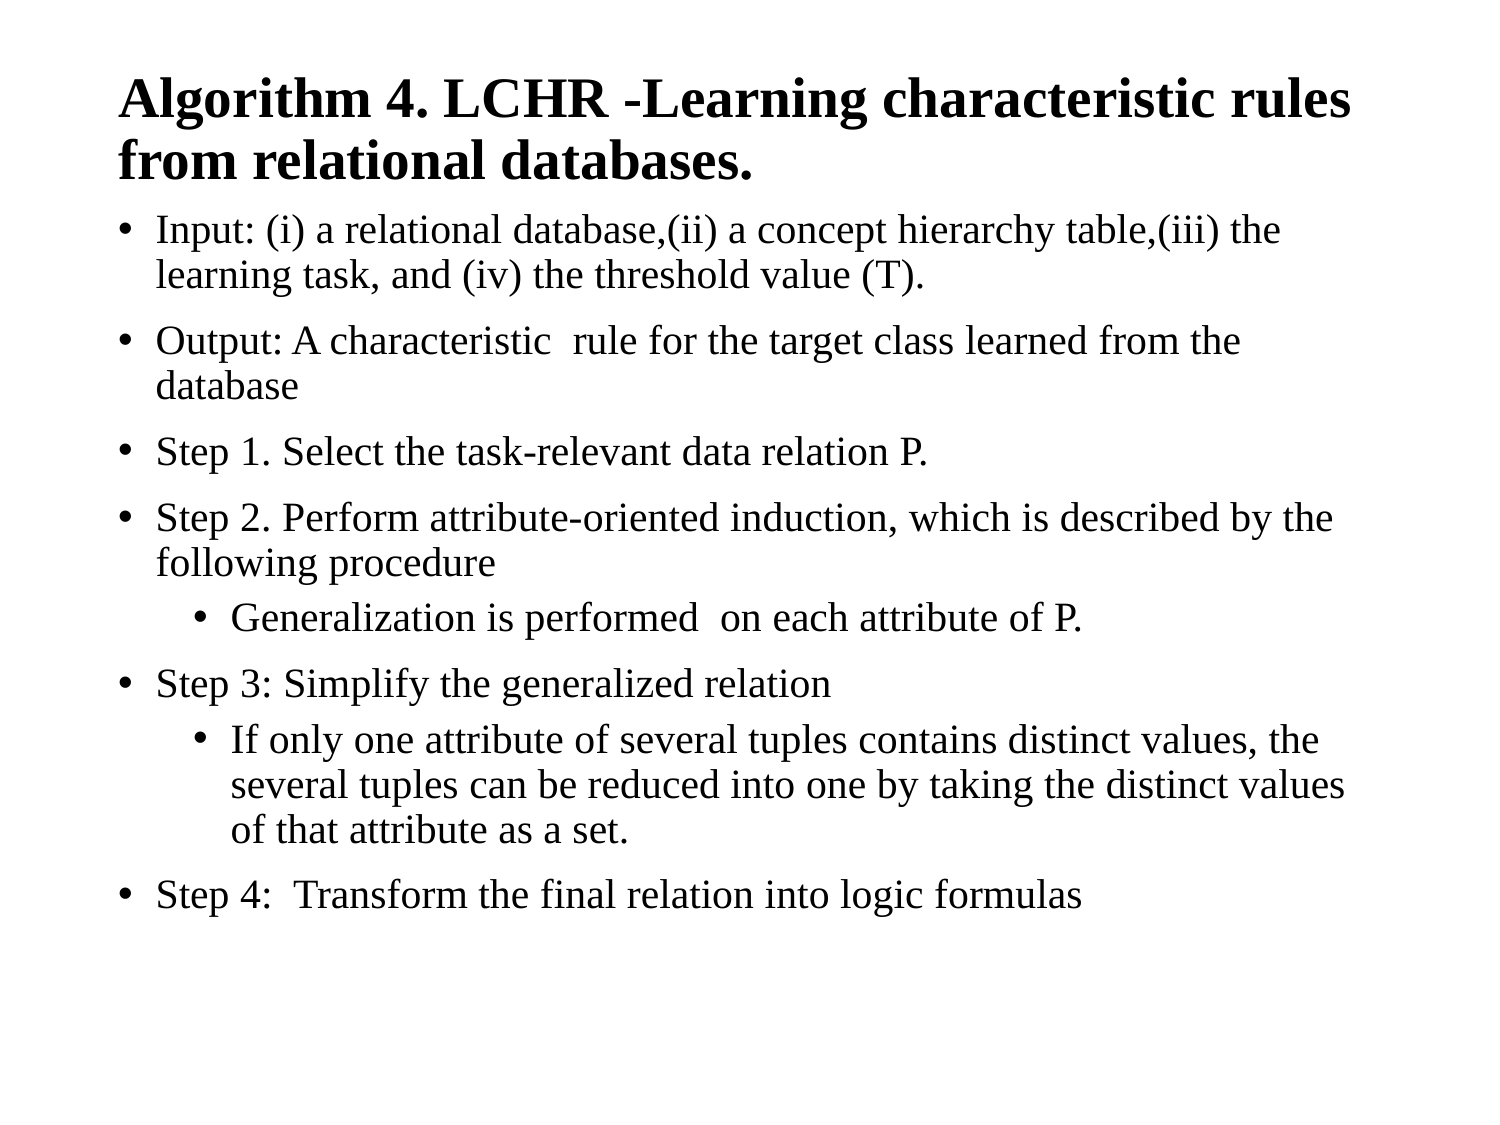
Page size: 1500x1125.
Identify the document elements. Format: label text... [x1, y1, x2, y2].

list Input: (i) a relational database,(ii) a concept hierarchy table,(iii) the learning task, and (iv) the threshold value (T). Output: A characteristic rule for the target class learned from the database Step 1. Select the task-relevant data relation P. Step 2. Perform attribute-oriented induction, which is described by the following procedure Generalization is performed on each attribute of P. Step 3: Simplify the generalized relation If only one attribute of several tuples contains distinct values, the several tuples can be reduced into one by taking the distinct values of that attribute as a set. Step 4: Transform the final relation into logic formulas [103, 200, 1397, 1077]
title Algorithm 4. LCHR -Learning characteristic rules from relational databases. [103, 59, 1397, 200]
